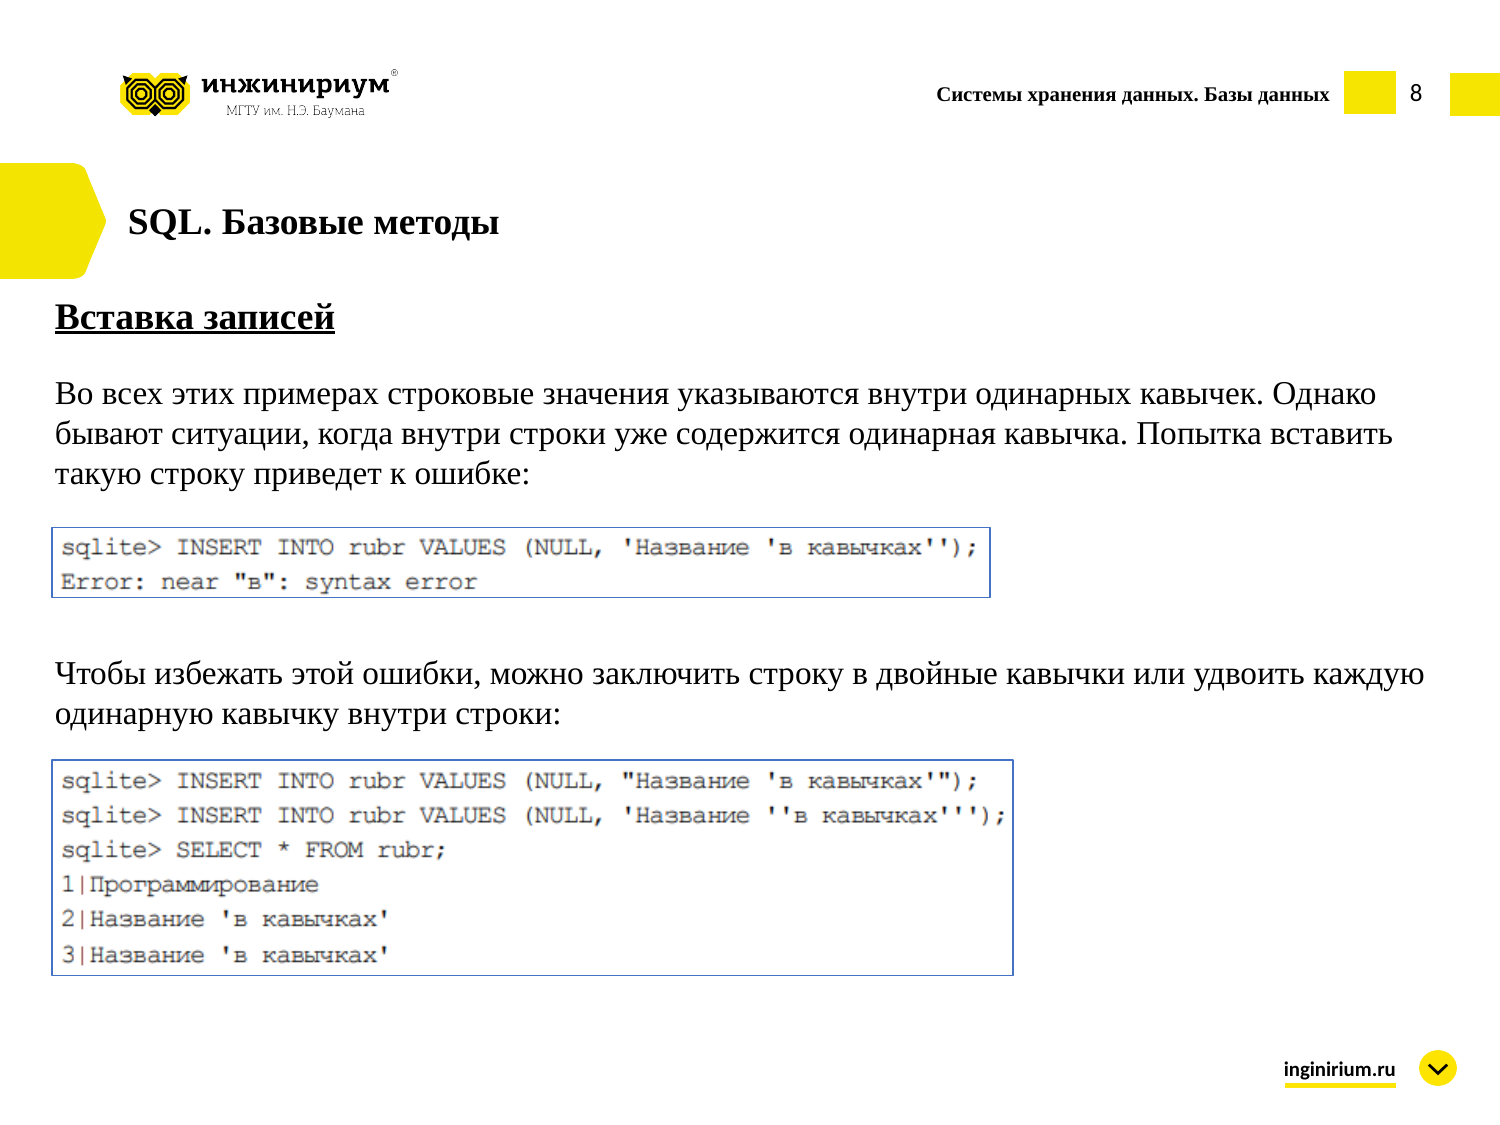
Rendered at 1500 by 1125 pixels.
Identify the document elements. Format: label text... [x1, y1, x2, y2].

text_box inginirium.ru [1263, 1047, 1411, 1088]
text_box Системы хранения данных. Базы данных [718, 73, 1345, 133]
text_box Вставка записей [39, 284, 1438, 345]
picture [1419, 1049, 1457, 1086]
picture [120, 68, 399, 118]
text_box SQL. Базовые методы [113, 189, 1500, 254]
picture [1344, 71, 1396, 114]
picture [52, 527, 990, 598]
text_box Во всех этих примерах строковые значения указываются внутри одинарных кавычек. Однако бывают ситуации, когда внутри строки уже содержится одинарная кавычка. Попытка вставить такую строку приведет к ошибке: Чтобы избежать этой ошибки, можно заключить строку в двойные кавычки или удвоить каждую одинарную кавычку внутри строки: [39, 364, 1457, 739]
picture [52, 760, 1013, 976]
picture [1284, 1083, 1396, 1088]
picture [0, 163, 106, 279]
picture [1449, 73, 1500, 116]
text_box 8 [1395, 68, 1457, 114]
